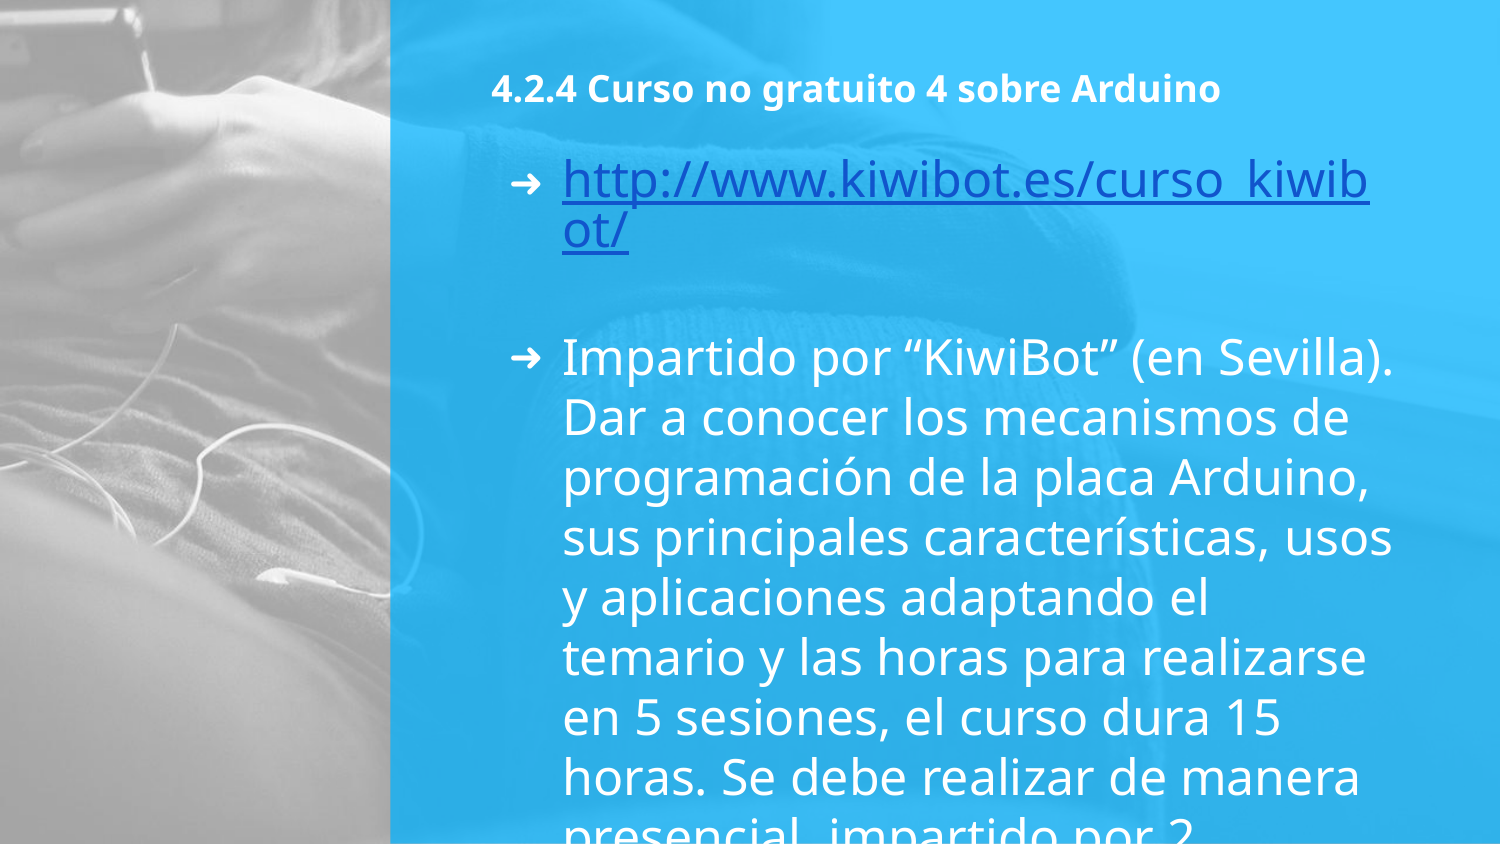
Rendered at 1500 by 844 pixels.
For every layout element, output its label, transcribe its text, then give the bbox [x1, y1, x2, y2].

list http://www.kiwibot.es/curso_kiwibot/ Impartido por “KiwiBot” (en Sevilla). Dar a conocer los mecanismos de programación de la placa Arduino, sus principales características, usos y aplicaciones adaptando el temario y las horas para realizarse en 5 sesiones, el curso dura 15 horas. Se debe realizar de manera presencial, impartido por 2 profesores. El máximo son 15 plazas. [476, 132, 1415, 761]
picture [390, 0, 1500, 844]
title 4.2.4 Curso no gratuito 4 sobre Arduino [476, 49, 1415, 132]
